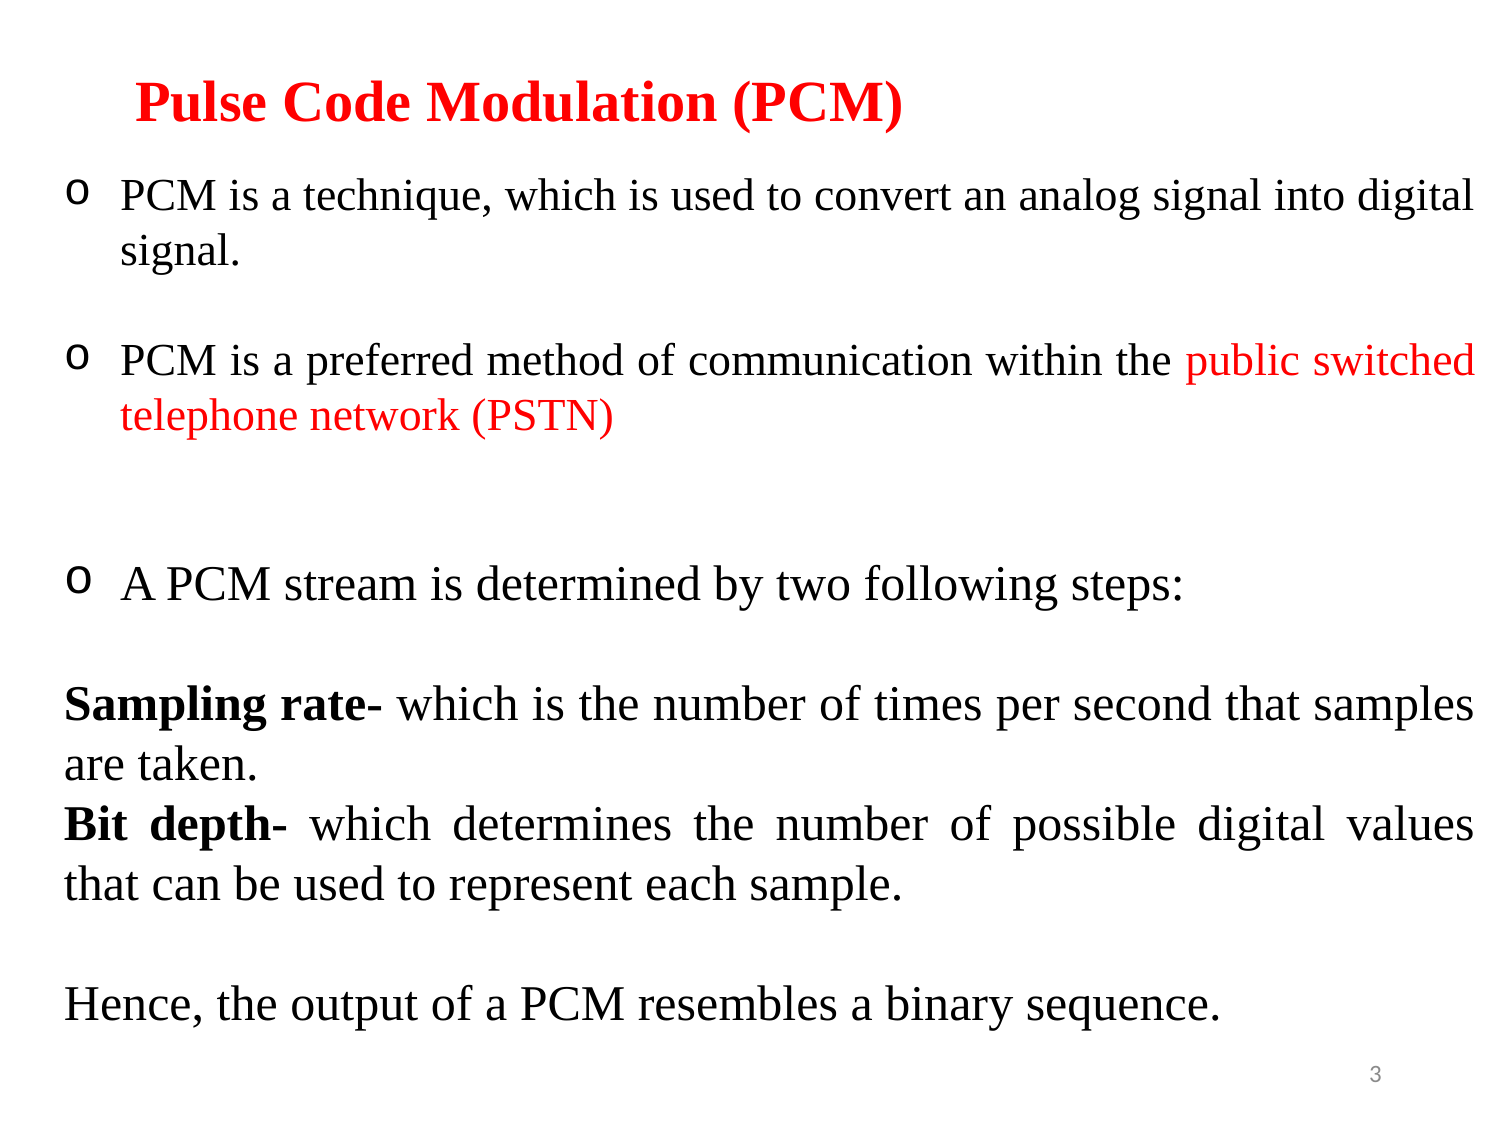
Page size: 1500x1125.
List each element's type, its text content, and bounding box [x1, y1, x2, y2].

slide_number 3 [1059, 1042, 1397, 1103]
text_box PCM is a technique, which is used to convert an analog signal into digital signal. PCM is a preferred method of communication within the public switched telephone network (PSTN) [49, 157, 1491, 503]
text_box A PCM stream is determined by two following steps: Sampling rate- which is the number of times per second that samples are taken. Bit depth- which determines the number of possible digital values that can be used to represent each sample. Hence, the output of a PCM resembles a binary sequence. [49, 542, 1491, 1038]
text_box Pulse Code Modulation (PCM) [120, 55, 920, 141]
